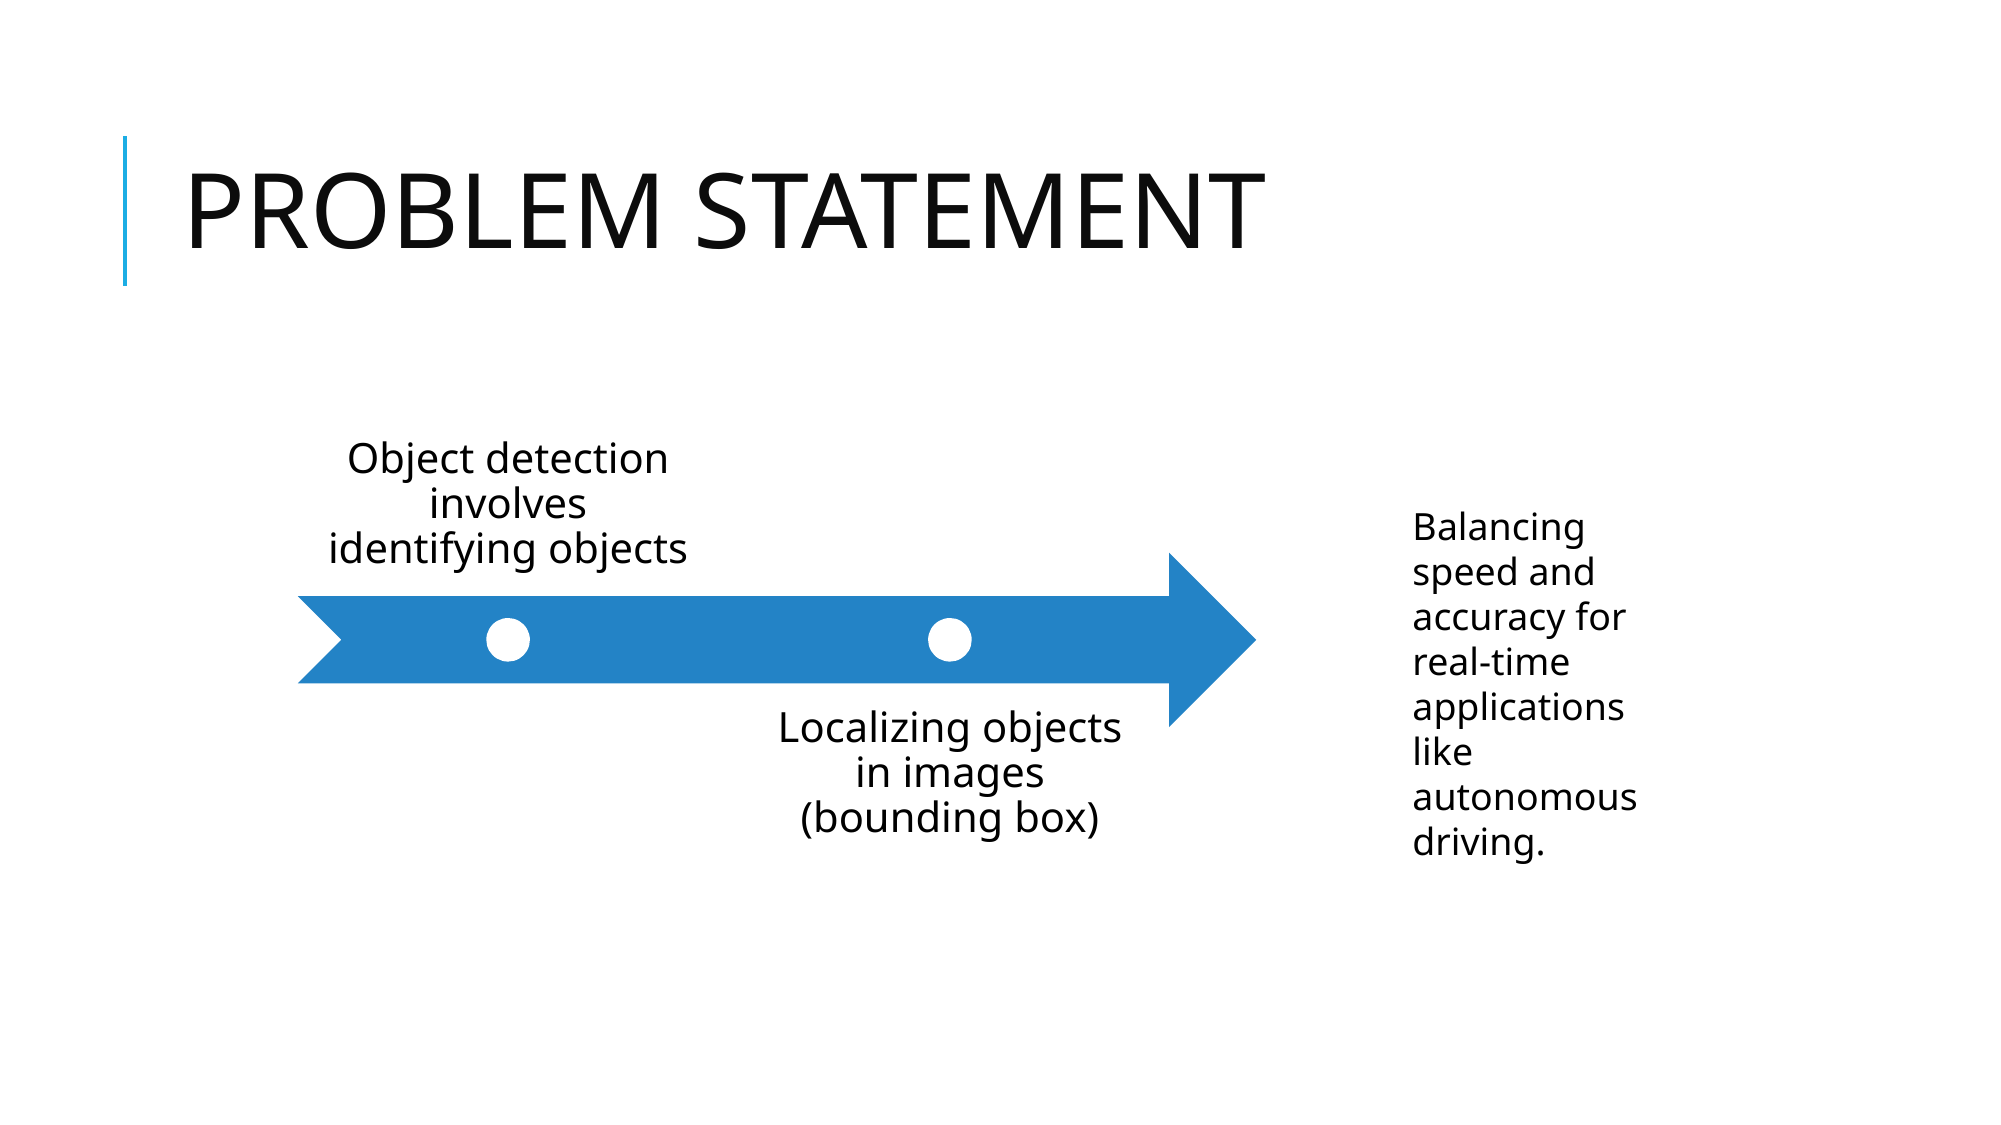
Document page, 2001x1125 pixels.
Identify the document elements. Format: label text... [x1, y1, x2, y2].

title PROBLEM STATEMENT [168, 96, 1763, 342]
text_box Balancing speed and accuracy for real-time applications like autonomous driving. [1397, 495, 1703, 871]
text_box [297, 421, 1257, 858]
